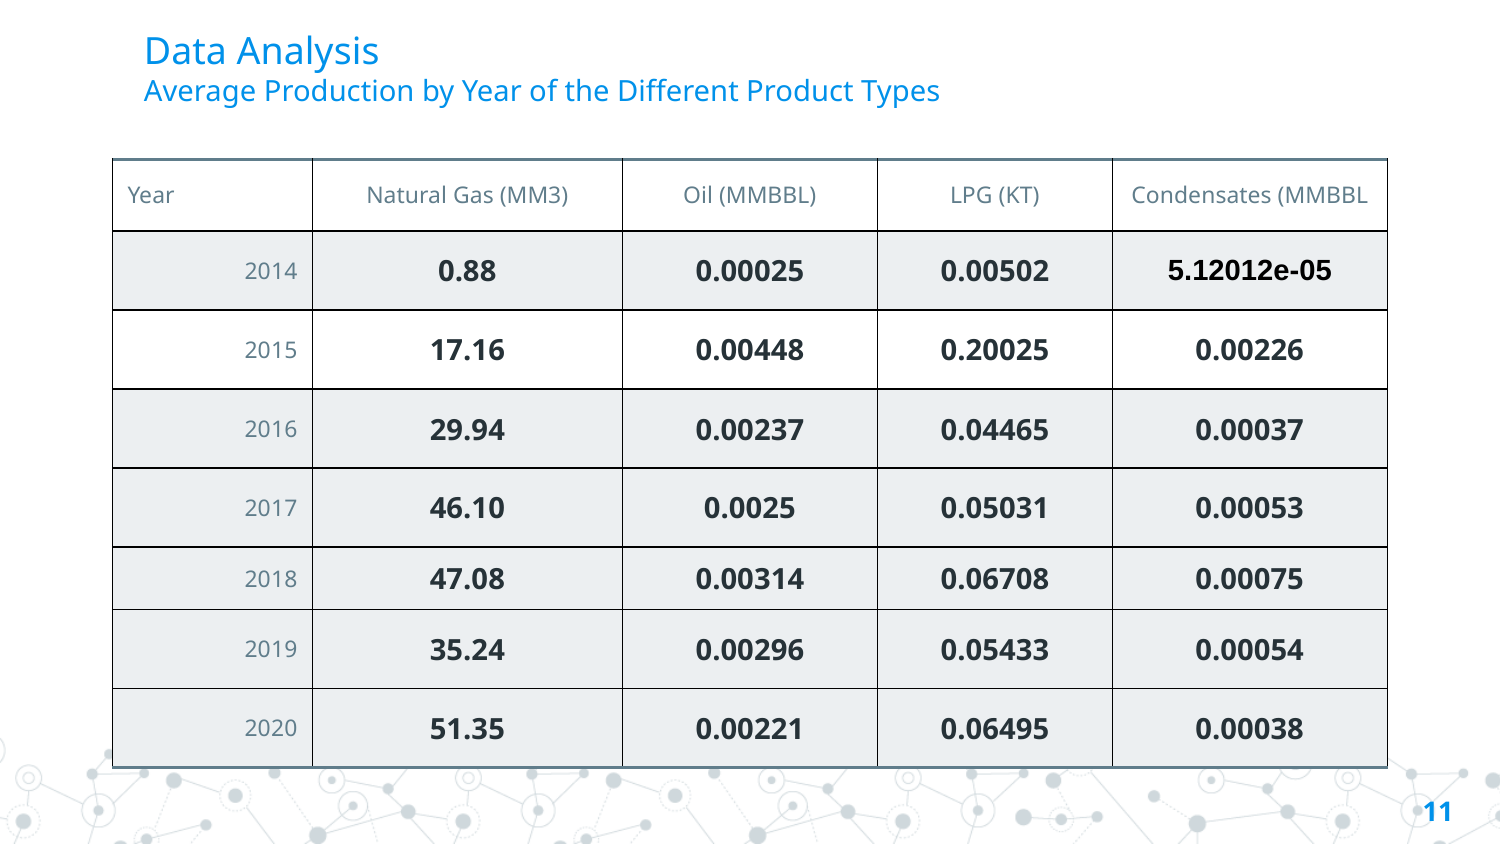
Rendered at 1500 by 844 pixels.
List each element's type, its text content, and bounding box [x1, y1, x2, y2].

table_header Condensates (MMBBL [1113, 161, 1387, 230]
table_cell 2020 [113, 689, 312, 766]
slide_number 11 [1378, 779, 1469, 844]
table_cell 2014 [113, 232, 312, 309]
table_cell 5.12012e-05 [1113, 232, 1387, 309]
table_cell 0.0025 [623, 469, 877, 546]
table_cell 0.00038 [1113, 689, 1387, 766]
table_cell 29.94 [313, 390, 622, 467]
table_cell 2016 [113, 390, 312, 467]
table_cell 47.08 [313, 548, 622, 609]
table_cell 0.00502 [878, 232, 1112, 309]
table_cell 2017 [113, 469, 312, 546]
table_cell 0.88 [313, 232, 622, 309]
table_cell 0.06708 [878, 548, 1112, 609]
table_cell 0.00314 [623, 548, 877, 609]
table_cell 17.16 [313, 311, 622, 388]
table_cell 0.06495 [878, 689, 1112, 766]
table_header Year [113, 161, 312, 230]
table_cell 0.00037 [1113, 390, 1387, 467]
table_cell 0.00025 [623, 232, 877, 309]
table_cell 0.04465 [878, 390, 1112, 467]
table_cell 0.00054 [1113, 610, 1387, 688]
table_cell 0.05031 [878, 469, 1112, 546]
table_cell 2018 [113, 548, 312, 609]
table_header LPG (KT) [878, 161, 1112, 230]
table_cell 0.00075 [1113, 548, 1387, 609]
table_cell 2015 [113, 311, 312, 388]
picture [0, 0, 1500, 844]
table_cell 0.00221 [623, 689, 877, 766]
table_header Natural Gas (MM3) [313, 161, 622, 230]
table_cell 2019 [113, 610, 312, 688]
table_header Oil (MMBBL) [623, 161, 877, 230]
title Data Analysis Average Production by Year of the Different Product Types [128, 21, 1372, 122]
table_cell 0.00053 [1113, 469, 1387, 546]
table_cell 35.24 [313, 610, 622, 688]
table_cell 46.10 [313, 469, 622, 546]
table_cell 0.05433 [878, 610, 1112, 688]
table_cell 51.35 [313, 689, 622, 766]
table_cell 0.00296 [623, 610, 877, 688]
table_cell 0.00237 [623, 390, 877, 467]
table_cell 0.20025 [878, 311, 1112, 388]
table_cell 0.00226 [1113, 311, 1387, 388]
table_cell 0.00448 [623, 311, 877, 388]
